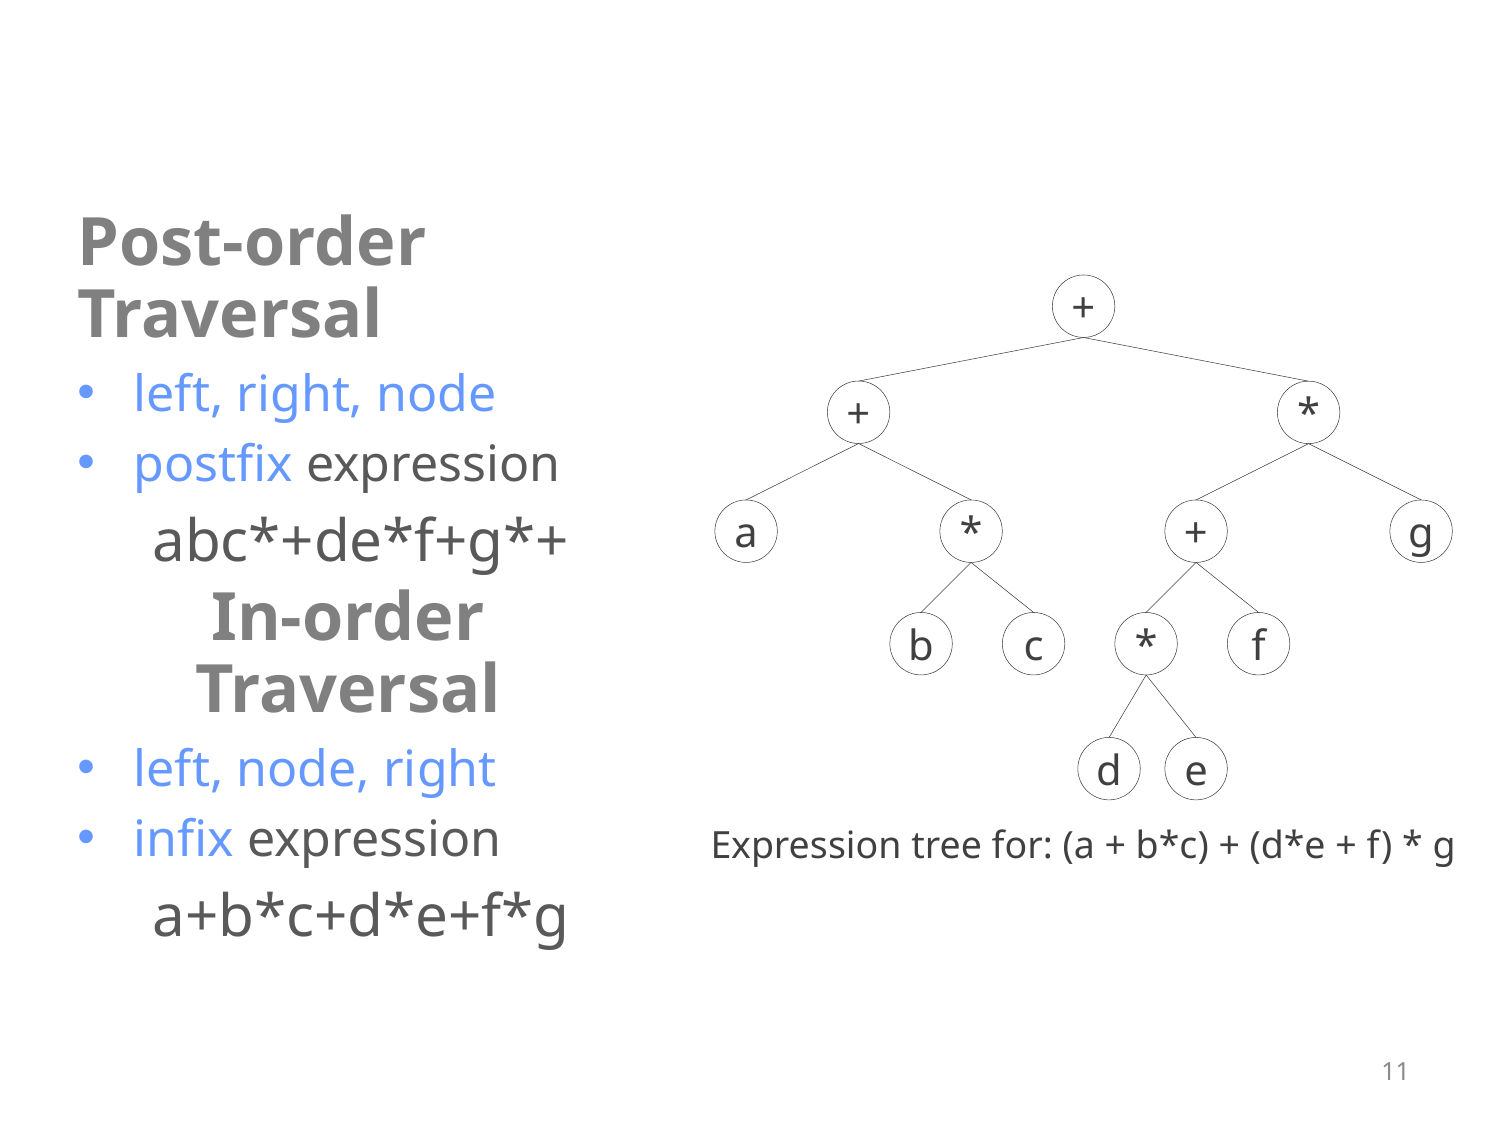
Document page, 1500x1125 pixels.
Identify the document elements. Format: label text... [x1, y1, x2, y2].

list In-order Traversal left, node, right infix expression a+b*c+d*e+f*g [62, 575, 634, 975]
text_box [699, 274, 1468, 875]
list Post-order Traversal left, right, node postfix expression abc*+de*f+g*+ [62, 200, 700, 588]
slide_number 11 [1074, 1042, 1425, 1103]
